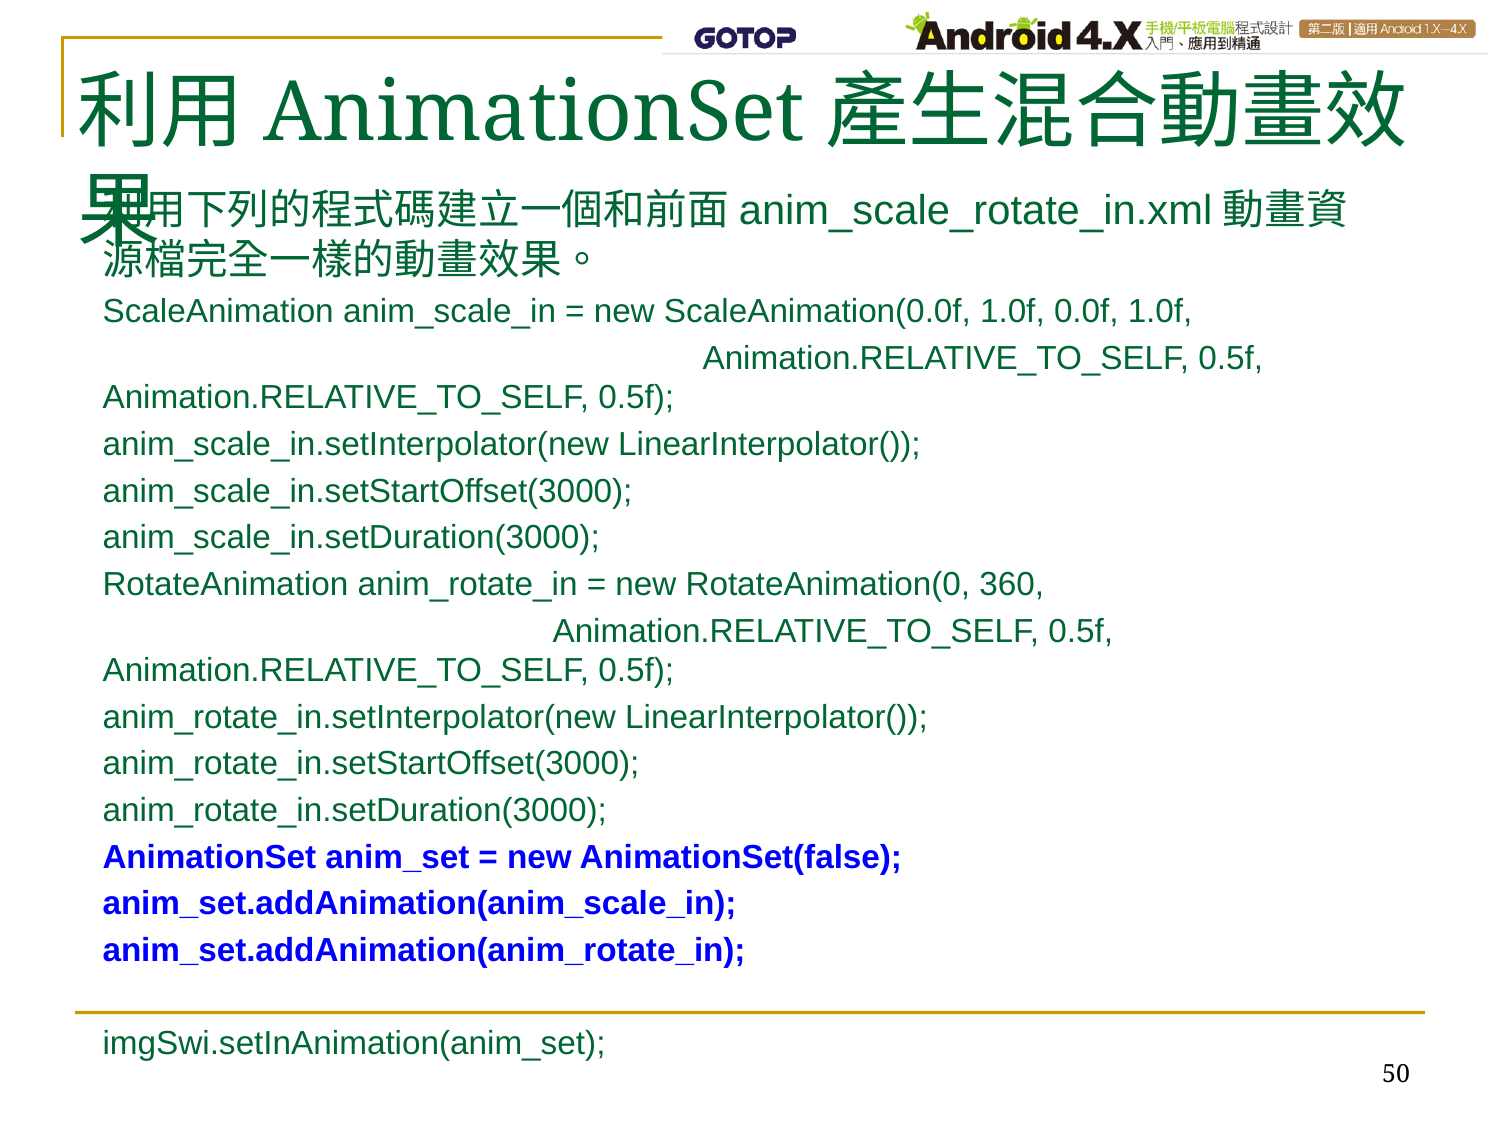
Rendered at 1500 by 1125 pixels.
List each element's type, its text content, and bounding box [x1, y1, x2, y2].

list 利用下列的程式碼建立一個和前面anim_scale_rotate_in.xml動畫資源檔完全一樣的動畫效果。 ScaleAnimation anim_scale_in = new ScaleAnimation(0.0f, 1.0f, 0.0f, 1.0f, Animation.RELATIVE_TO_SELF, 0.5f, Animation.RELATIVE_TO_SELF, 0.5f); anim_scale_in.setInterpolator(new LinearInterpolator()); anim_scale_in.setStartOffset(3000); anim_scale_in.setDuration(3000); RotateAnimation anim_rotate_in = new RotateAnimation(0, 360, Animation.RELATIVE_TO_SELF, 0.5f, Animation.RELATIVE_TO_SELF, 0.5f); anim_rotate_in.setInterpolator(new LinearInterpolator()); anim_rotate_in.setStartOffset(3000); anim_rotate_in.setDuration(3000); AnimationSet anim_set = new AnimationSet(false); anim_set.addAnimation(anim_scale_in); anim_set.addAnimation(anim_rotate_in); imgSwi.setInAnimation(anim_set); [87, 174, 1400, 1013]
slide_number 50 [1074, 1023, 1426, 1100]
title 利用AnimationSet產生混合動畫效果 [62, 50, 1463, 188]
picture [662, 12, 1488, 614]
